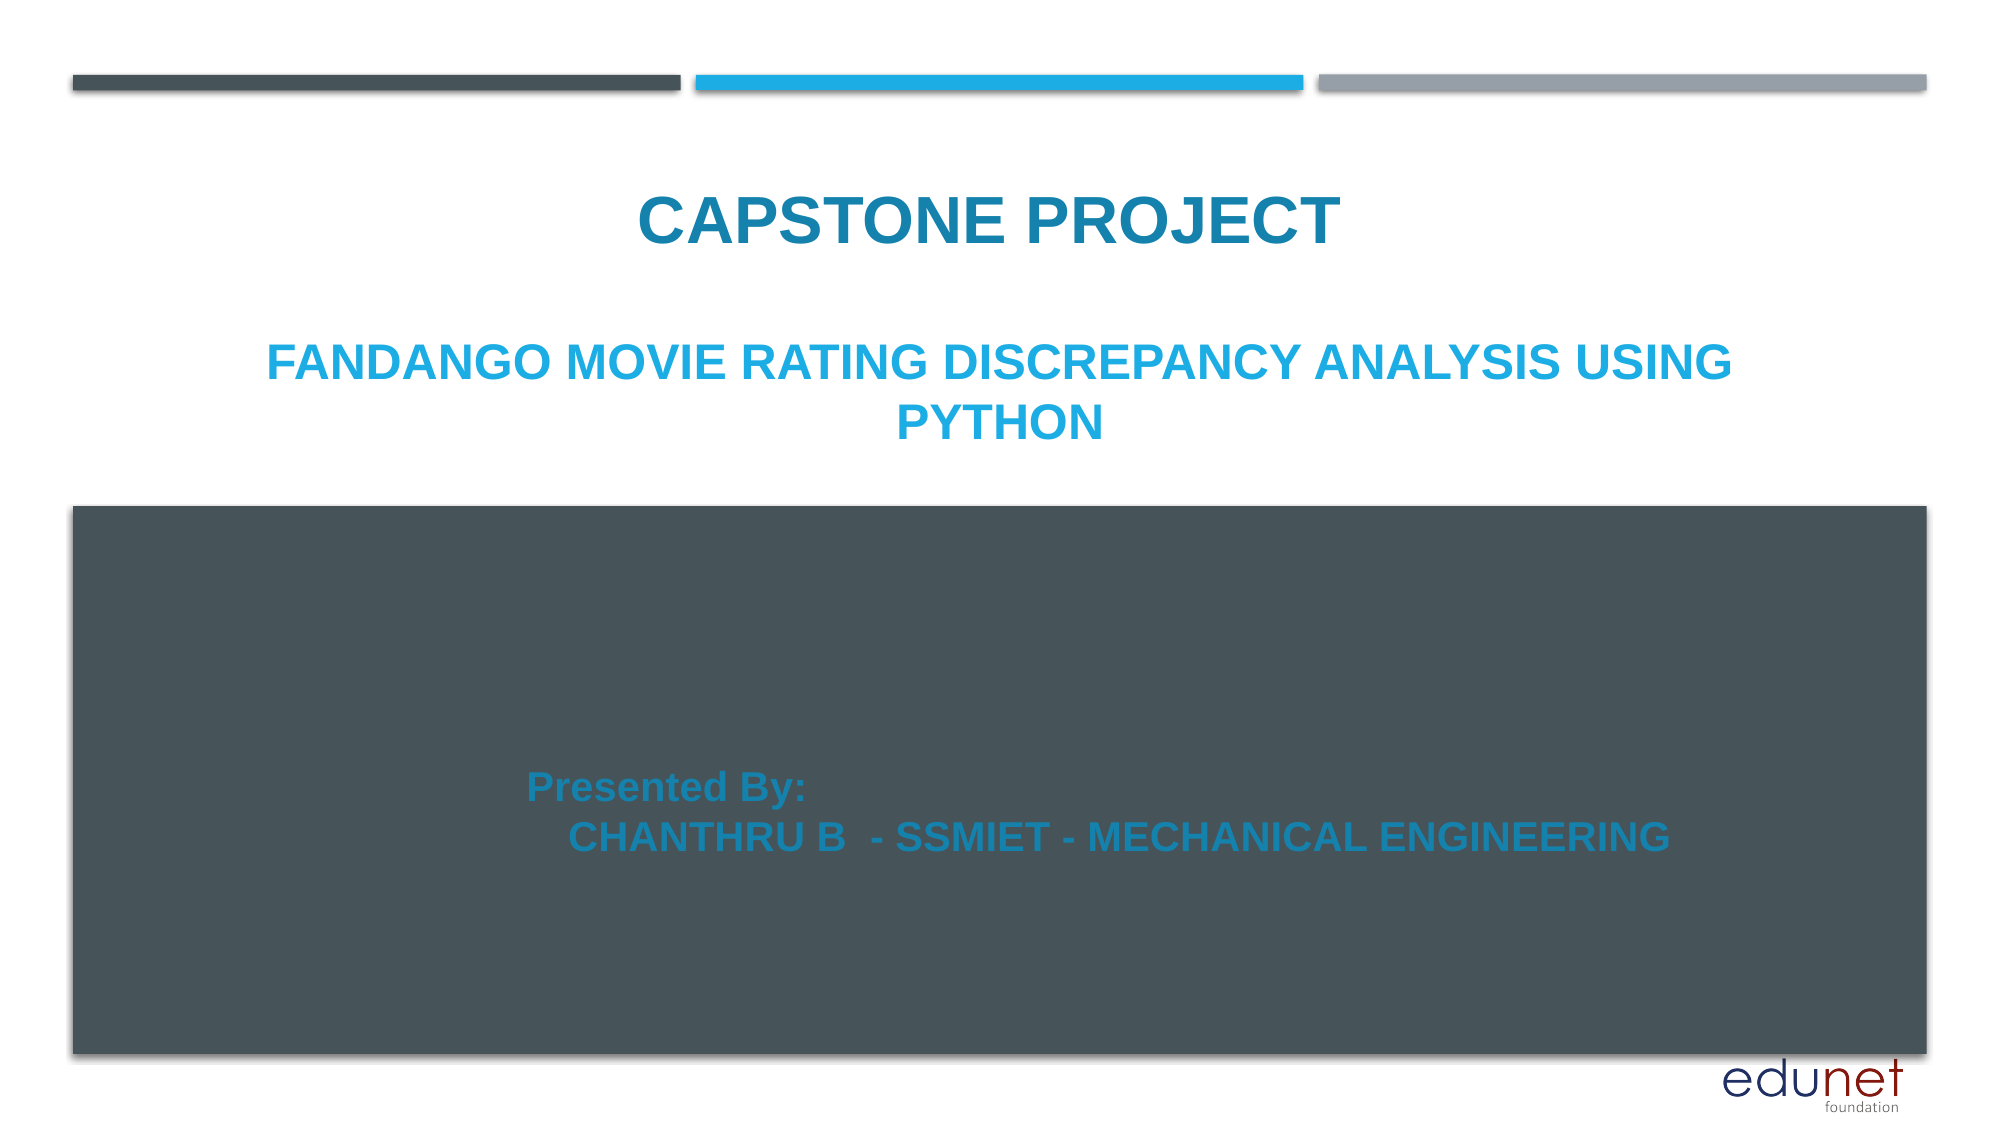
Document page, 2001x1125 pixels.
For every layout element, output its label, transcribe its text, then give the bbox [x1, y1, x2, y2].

picture [1719, 1056, 1905, 1116]
title Fandango Movie Rating Discrepancy Analysis using Python [223, 265, 1777, 458]
text_box CAPSTONE PROJECT [0, 169, 2000, 265]
text_box Presented By: CHANTHRU B - SSMIET - MECHANICAL ENGINEERING [511, 752, 1821, 868]
